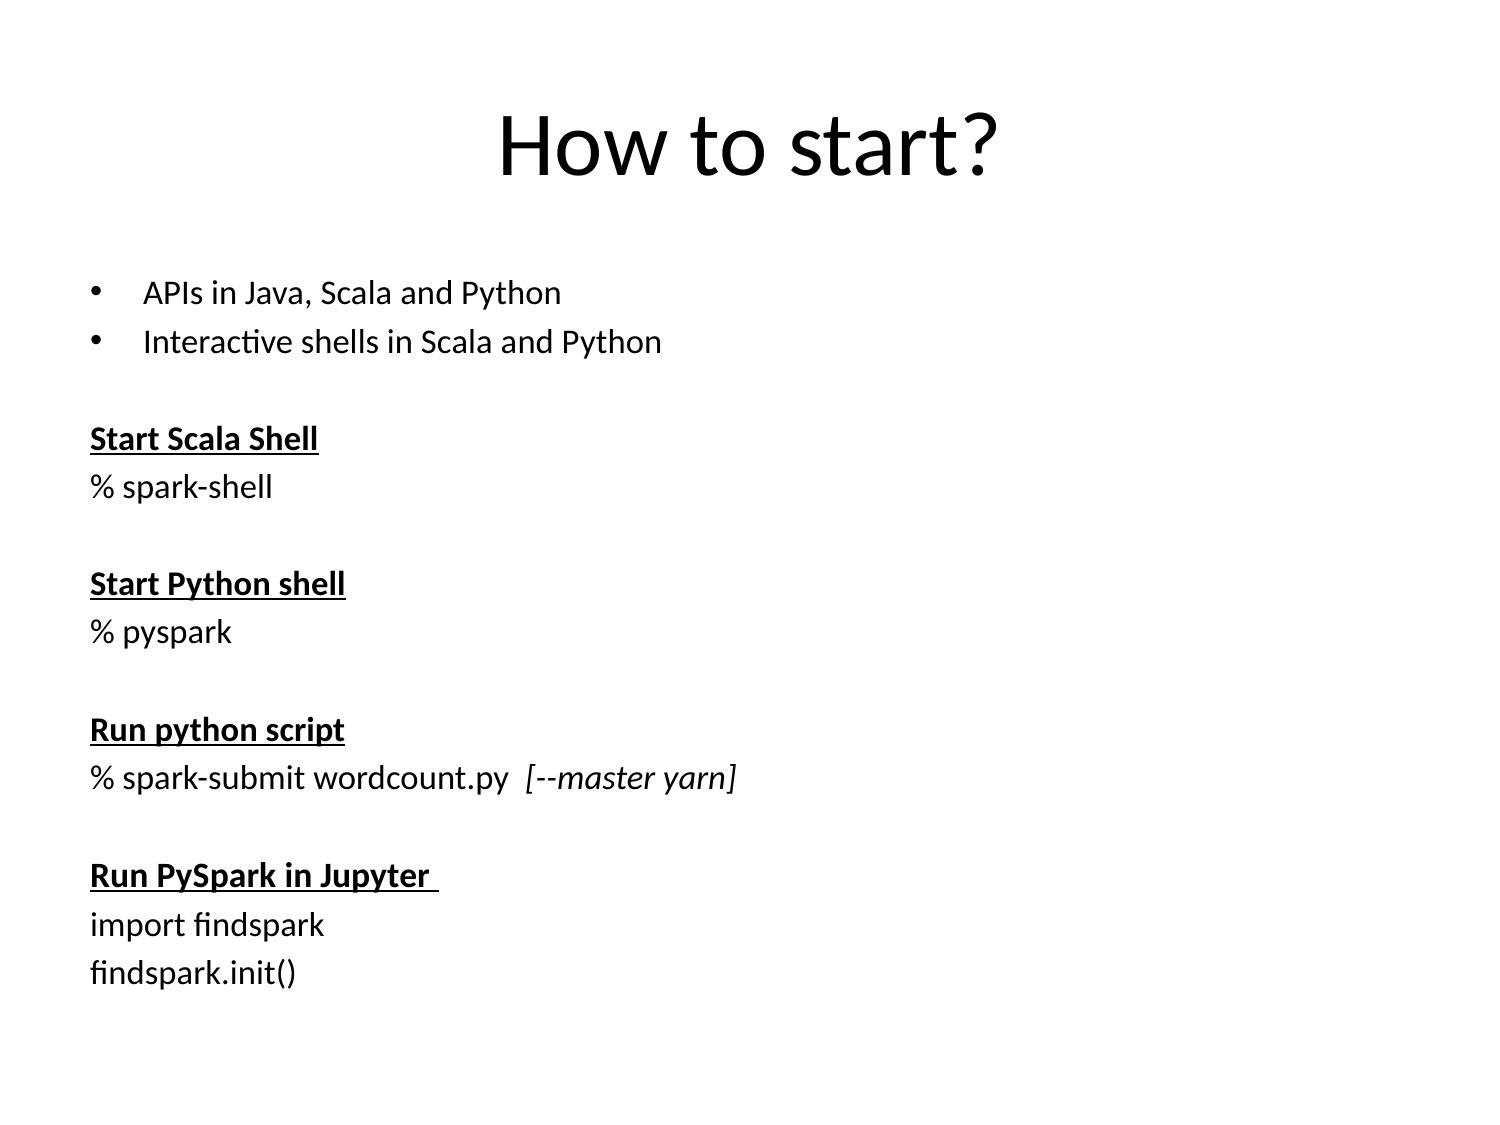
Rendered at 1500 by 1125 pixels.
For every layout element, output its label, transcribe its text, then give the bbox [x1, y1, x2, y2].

title How to start? [75, 45, 1425, 233]
list APIs in Java, Scala and Python Interactive shells in Scala and Python Start Scala Shell % spark-shell Start Python shell % pyspark Run python script % spark-submit wordcount.py [--master yarn] Run PySpark in Jupyter import findspark findspark.init() [75, 262, 1425, 1005]
